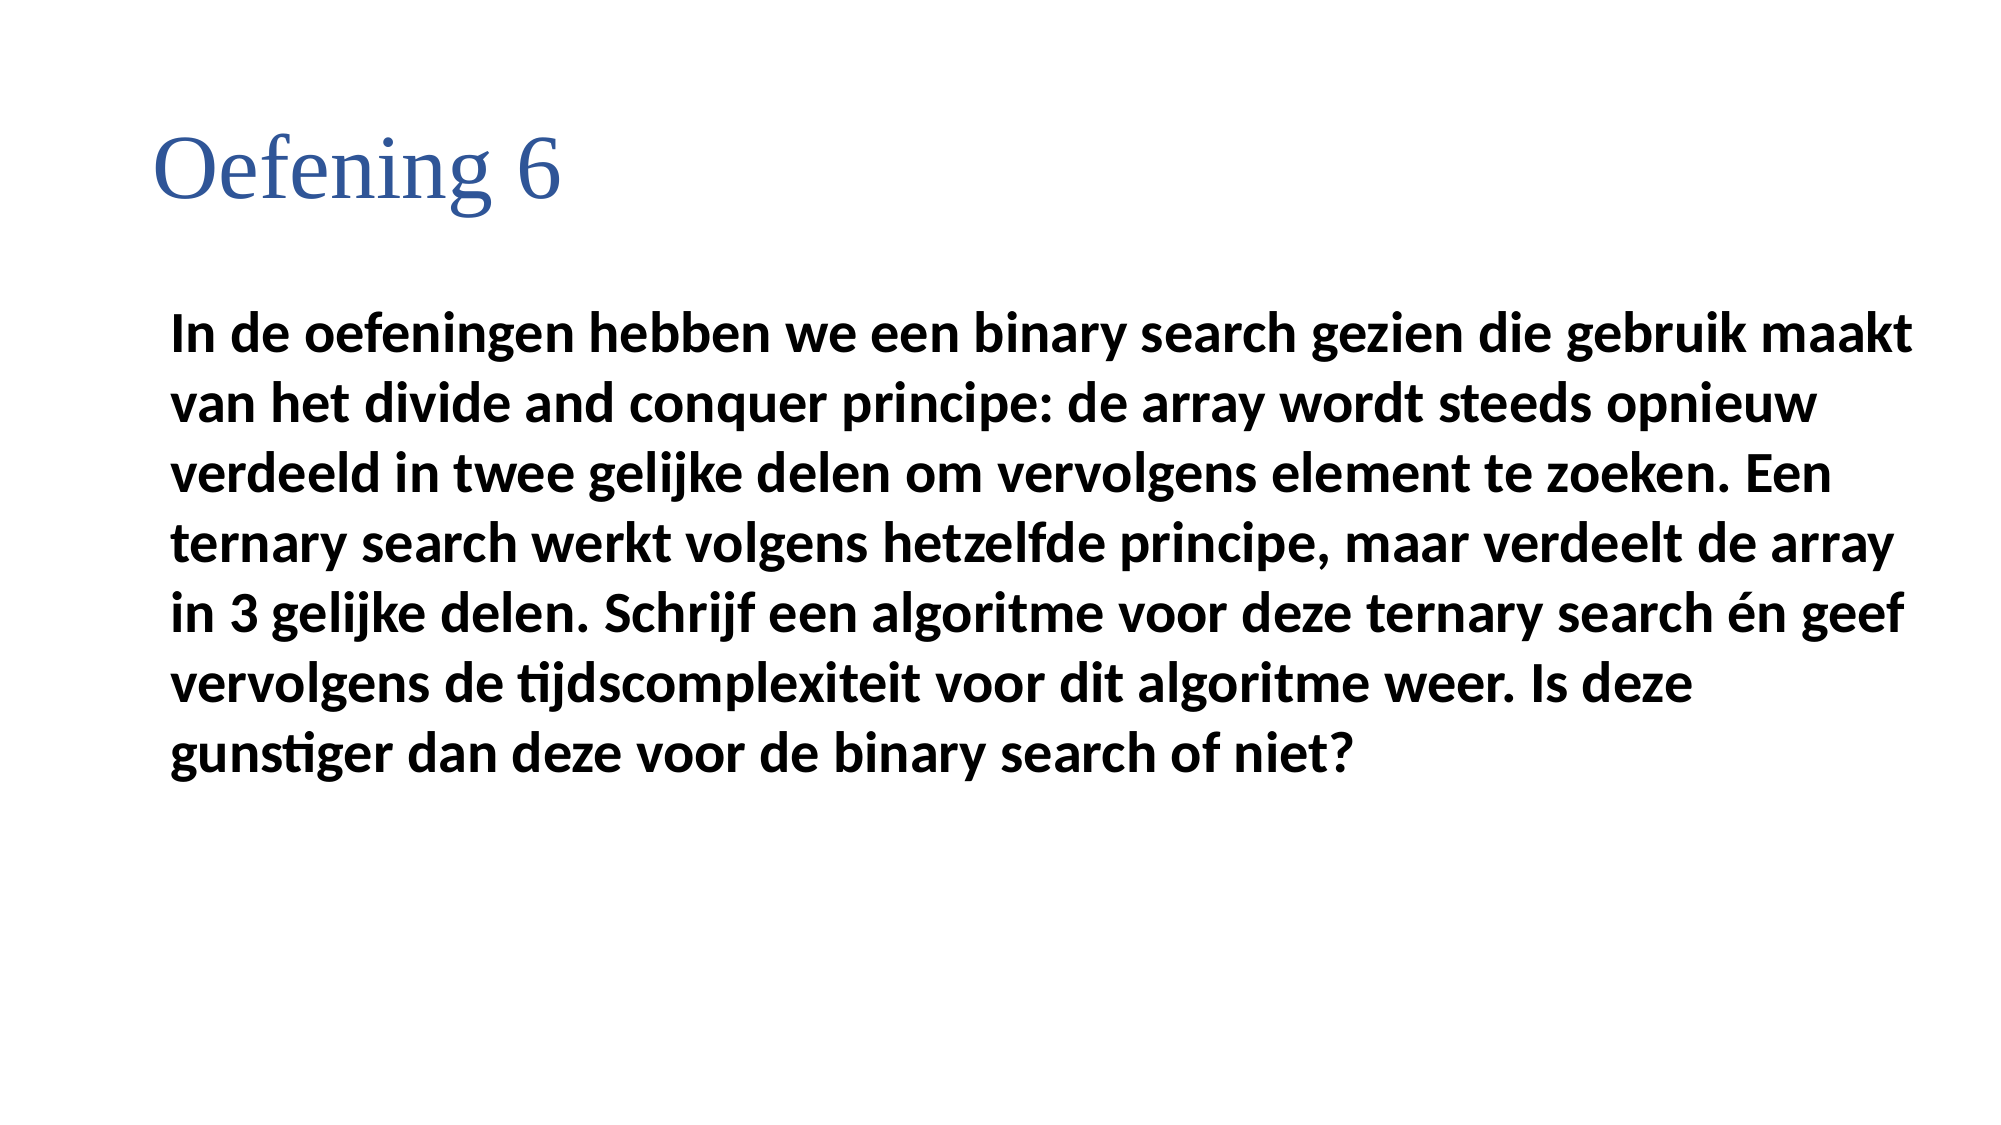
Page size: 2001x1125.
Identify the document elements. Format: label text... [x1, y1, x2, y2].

title Oefening 6 [137, 59, 1863, 278]
text_box In de oefeningen hebben we een binary search gezien die gebruik maakt van het divide and conquer principe: de array wordt steeds opnieuw verdeeld in twee gelijke delen om vervolgens element te zoeken. Een ternary search werkt volgens hetzelfde principe, maar verdeelt de array in 3 gelijke delen. Schrijf een algoritme voor deze ternary search én geef vervolgens de tijdscomplexiteit voor dit algoritme weer. Is deze gunstiger dan deze voor de binary search of niet? [155, 286, 1944, 792]
